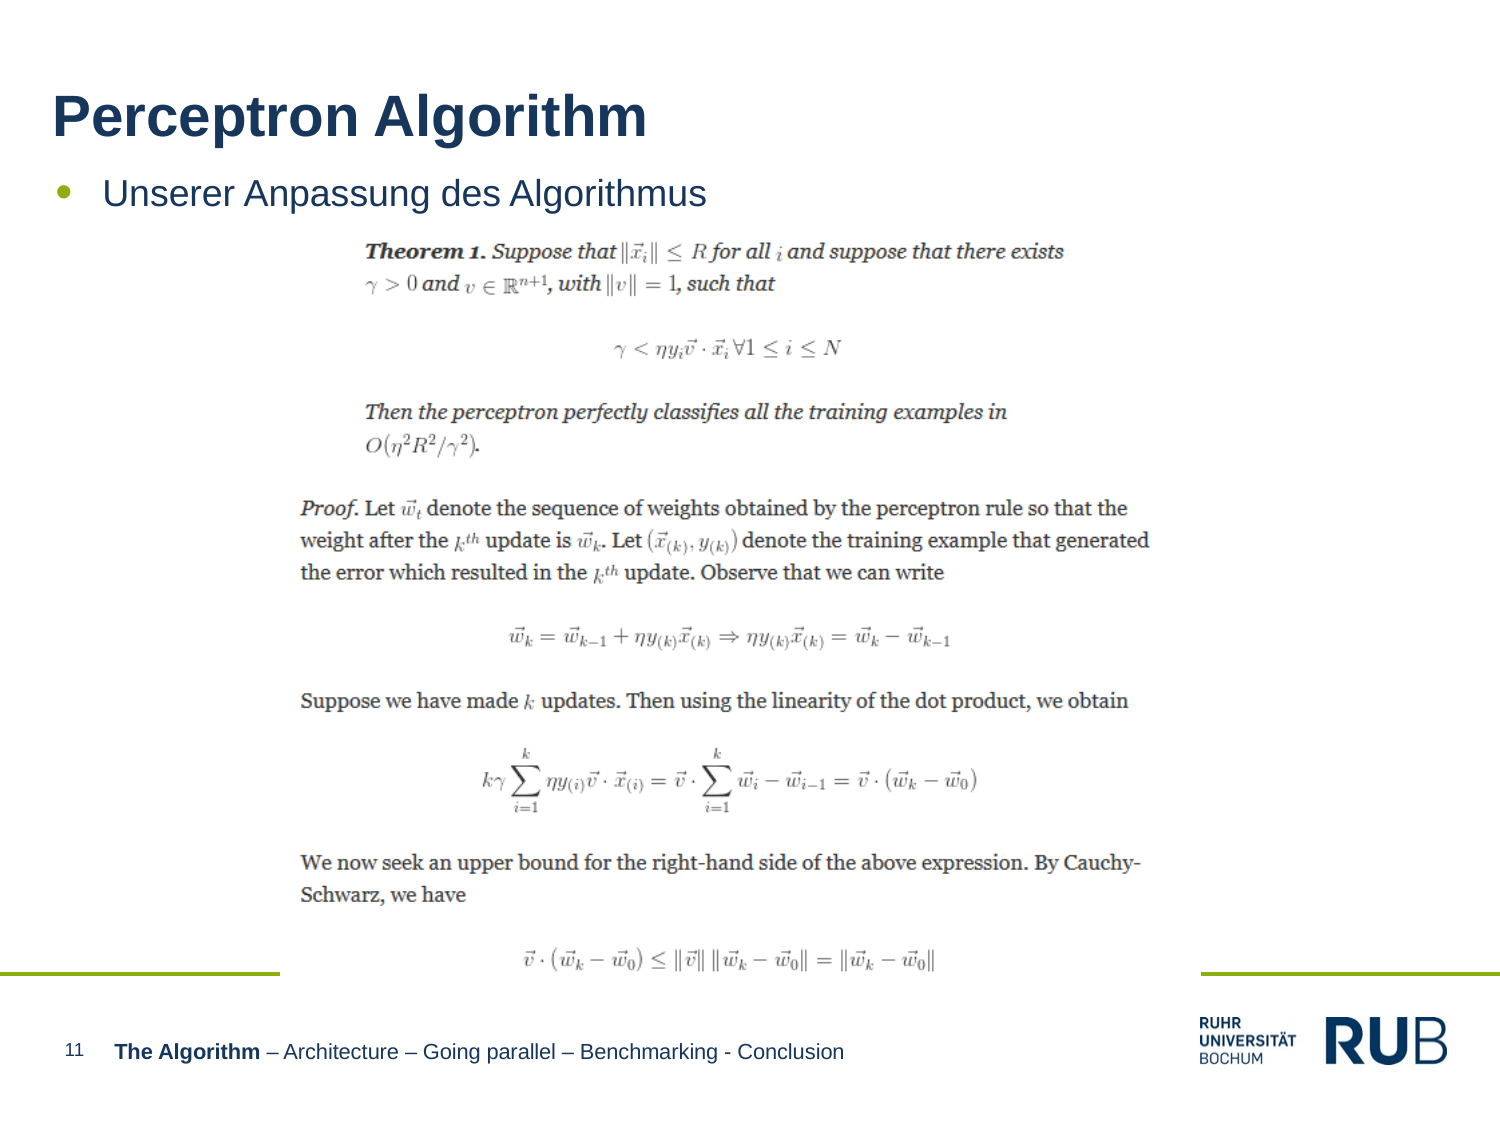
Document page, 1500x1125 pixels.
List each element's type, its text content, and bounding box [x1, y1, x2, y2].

text_box Perceptron Algorithm [52, 78, 820, 149]
text_box Unserer Anpassung des Algorithmus [55, 169, 1426, 215]
slide_number 11 [0, 1018, 85, 1080]
picture [1200, 1017, 1447, 1065]
footer The Algorithm – Architecture – Going parallel – Benchmarking - Conclusion [114, 1020, 1084, 1081]
picture [280, 232, 1201, 1001]
